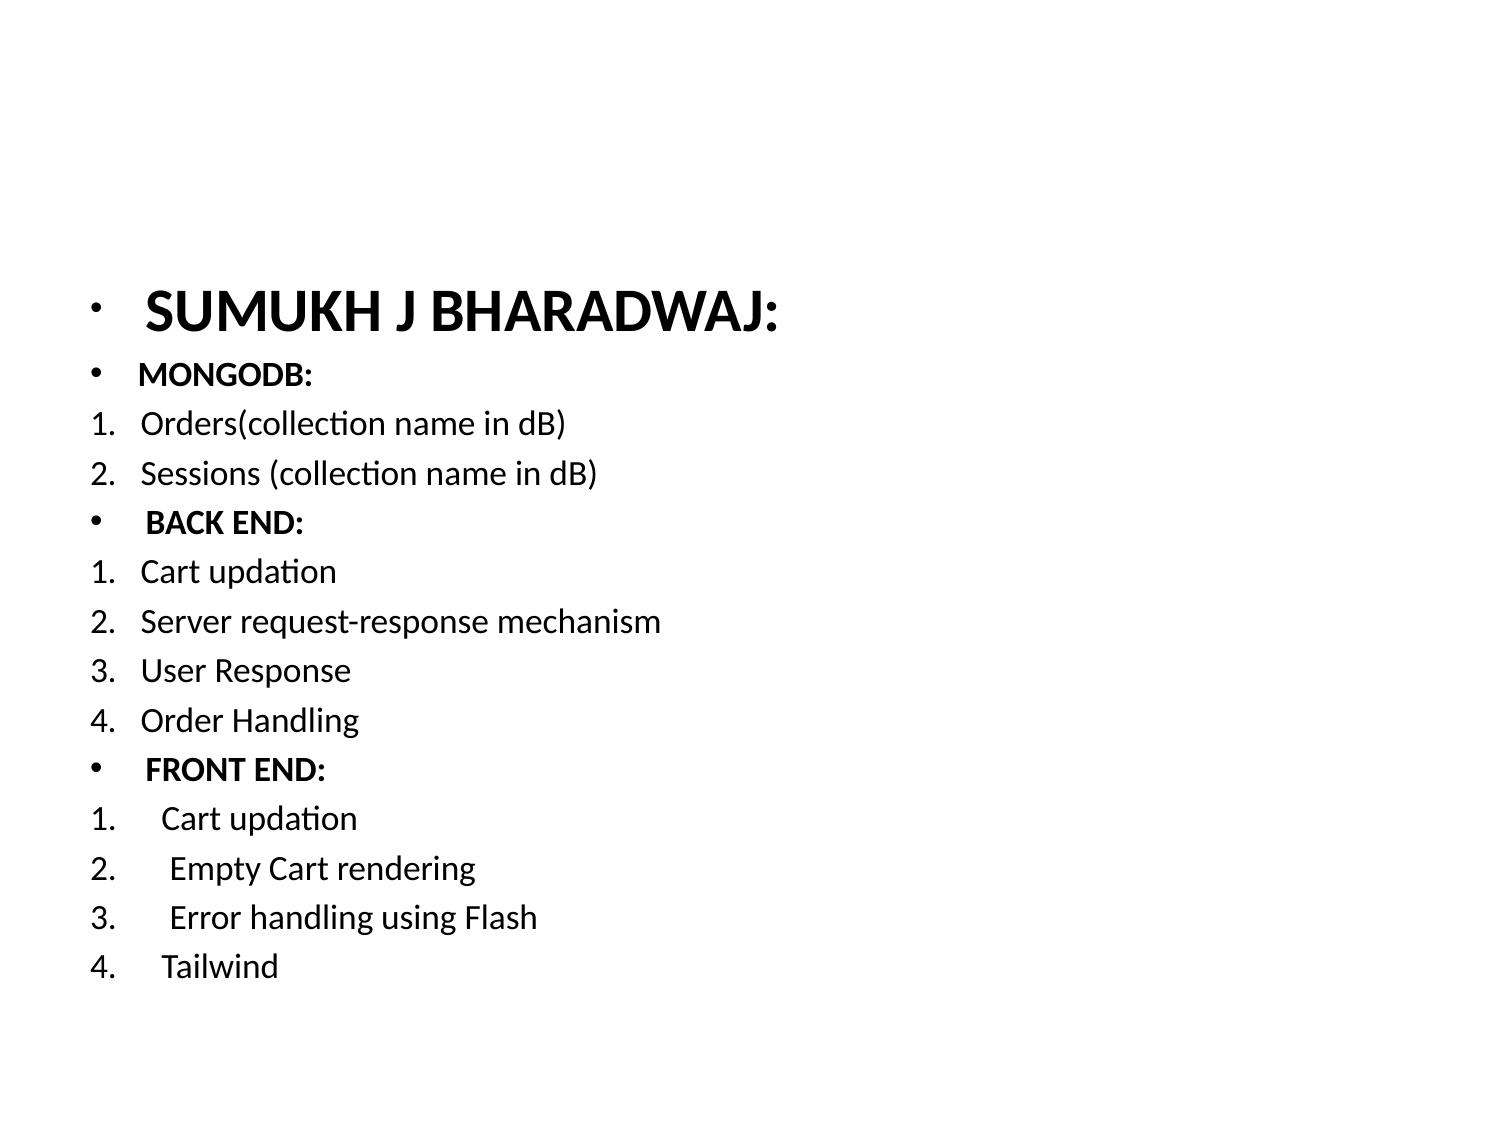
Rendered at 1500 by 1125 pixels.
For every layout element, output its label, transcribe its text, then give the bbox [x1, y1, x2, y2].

list SUMUKH J BHARADWAJ: MONGODB: 1. Orders(collection name in dB) 2. Sessions (collection name in dB) BACK END: 1. Cart updation 2. Server request-response mechanism 3. User Response 4. Order Handling FRONT END: Cart updation Empty Cart rendering Error handling using Flash Tailwind [75, 262, 1425, 1005]
